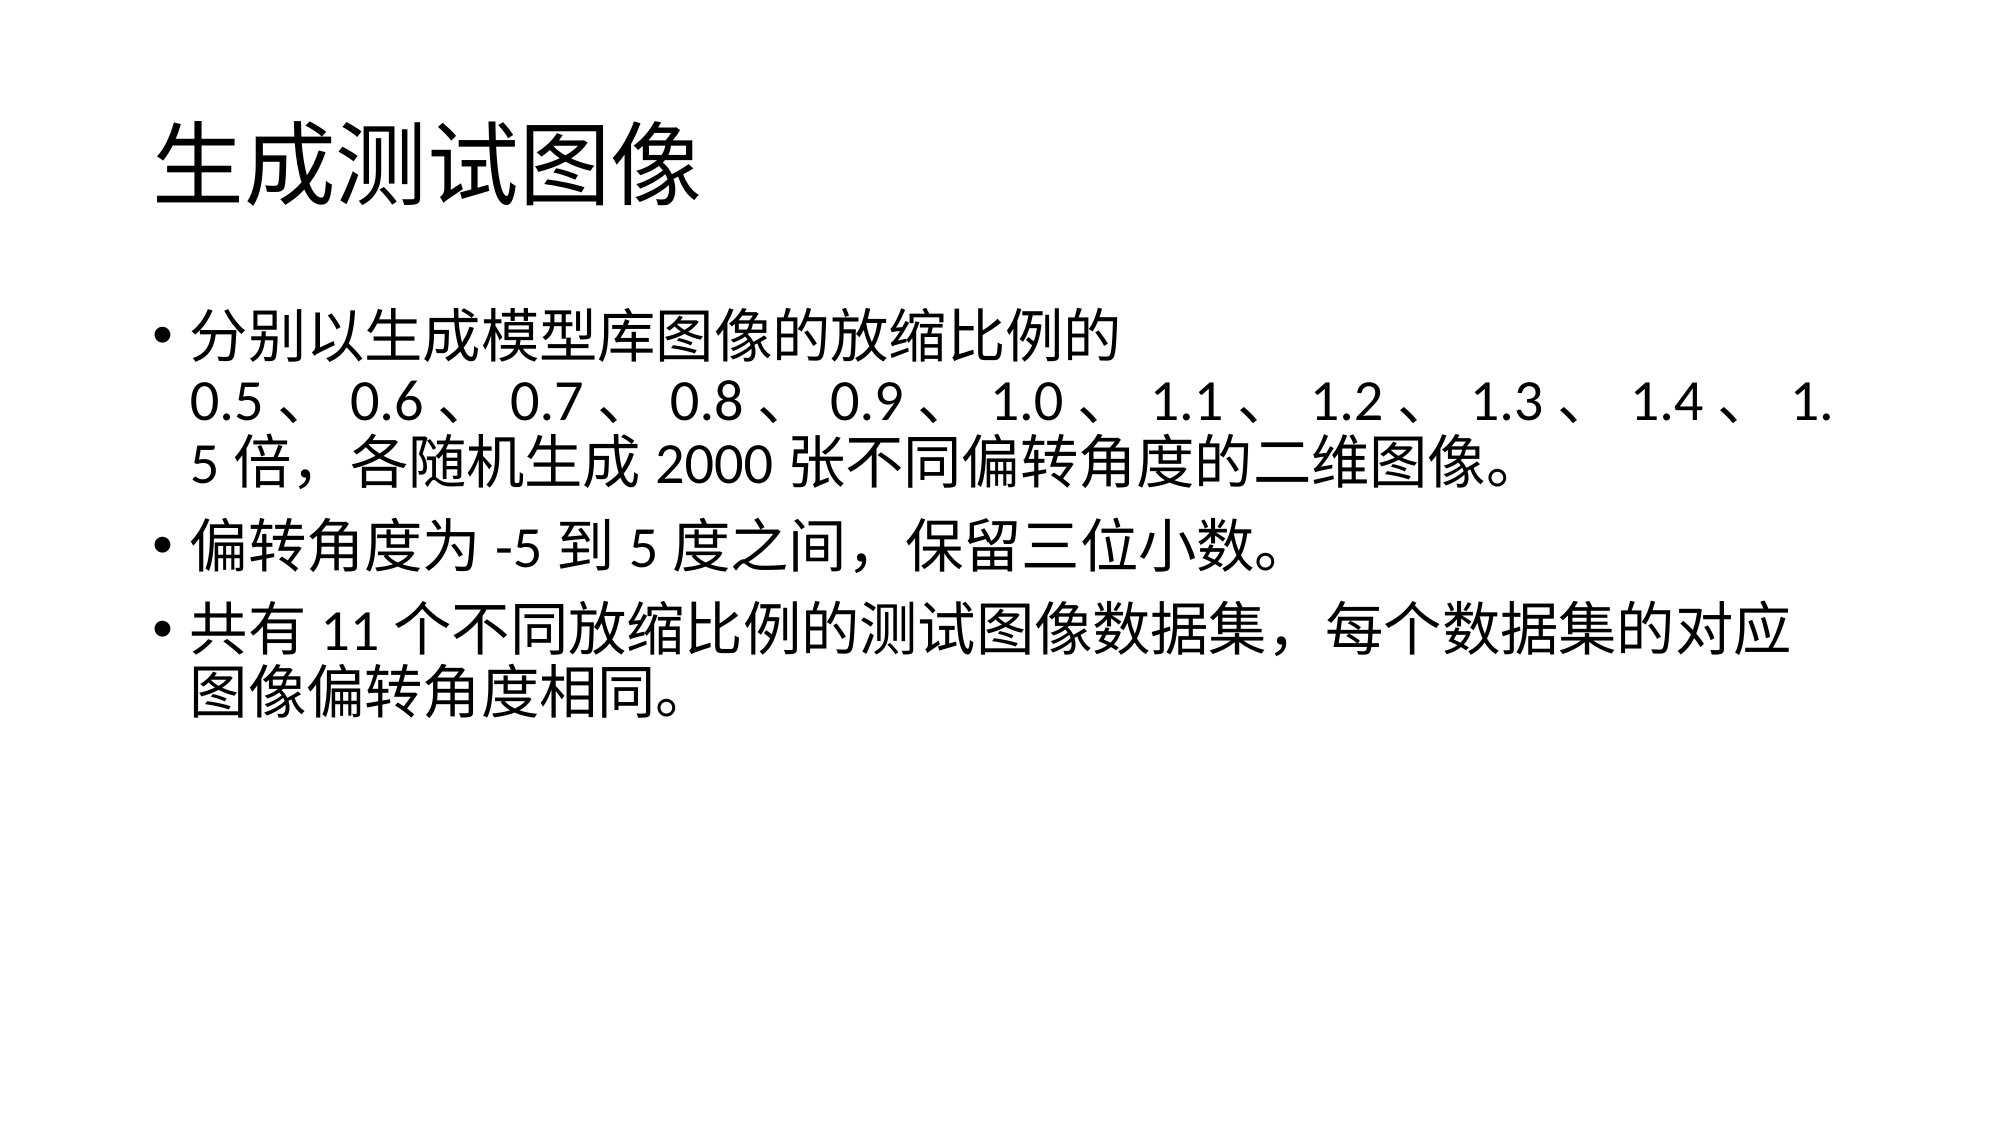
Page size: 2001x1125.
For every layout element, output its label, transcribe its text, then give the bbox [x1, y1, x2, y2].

list 分别以生成模型库图像的放缩比例的0.5、0.6、0.7、0.8、0.9、1.0、1.1、1.2、1.3、1.4、1.5倍，各随机生成2000张不同偏转角度的二维图像。 偏转角度为-5到5度之间，保留三位小数。 共有11个不同放缩比例的测试图像数据集，每个数据集的对应图像偏转角度相同。 [137, 299, 1863, 1014]
title 生成测试图像 [137, 59, 1863, 278]
